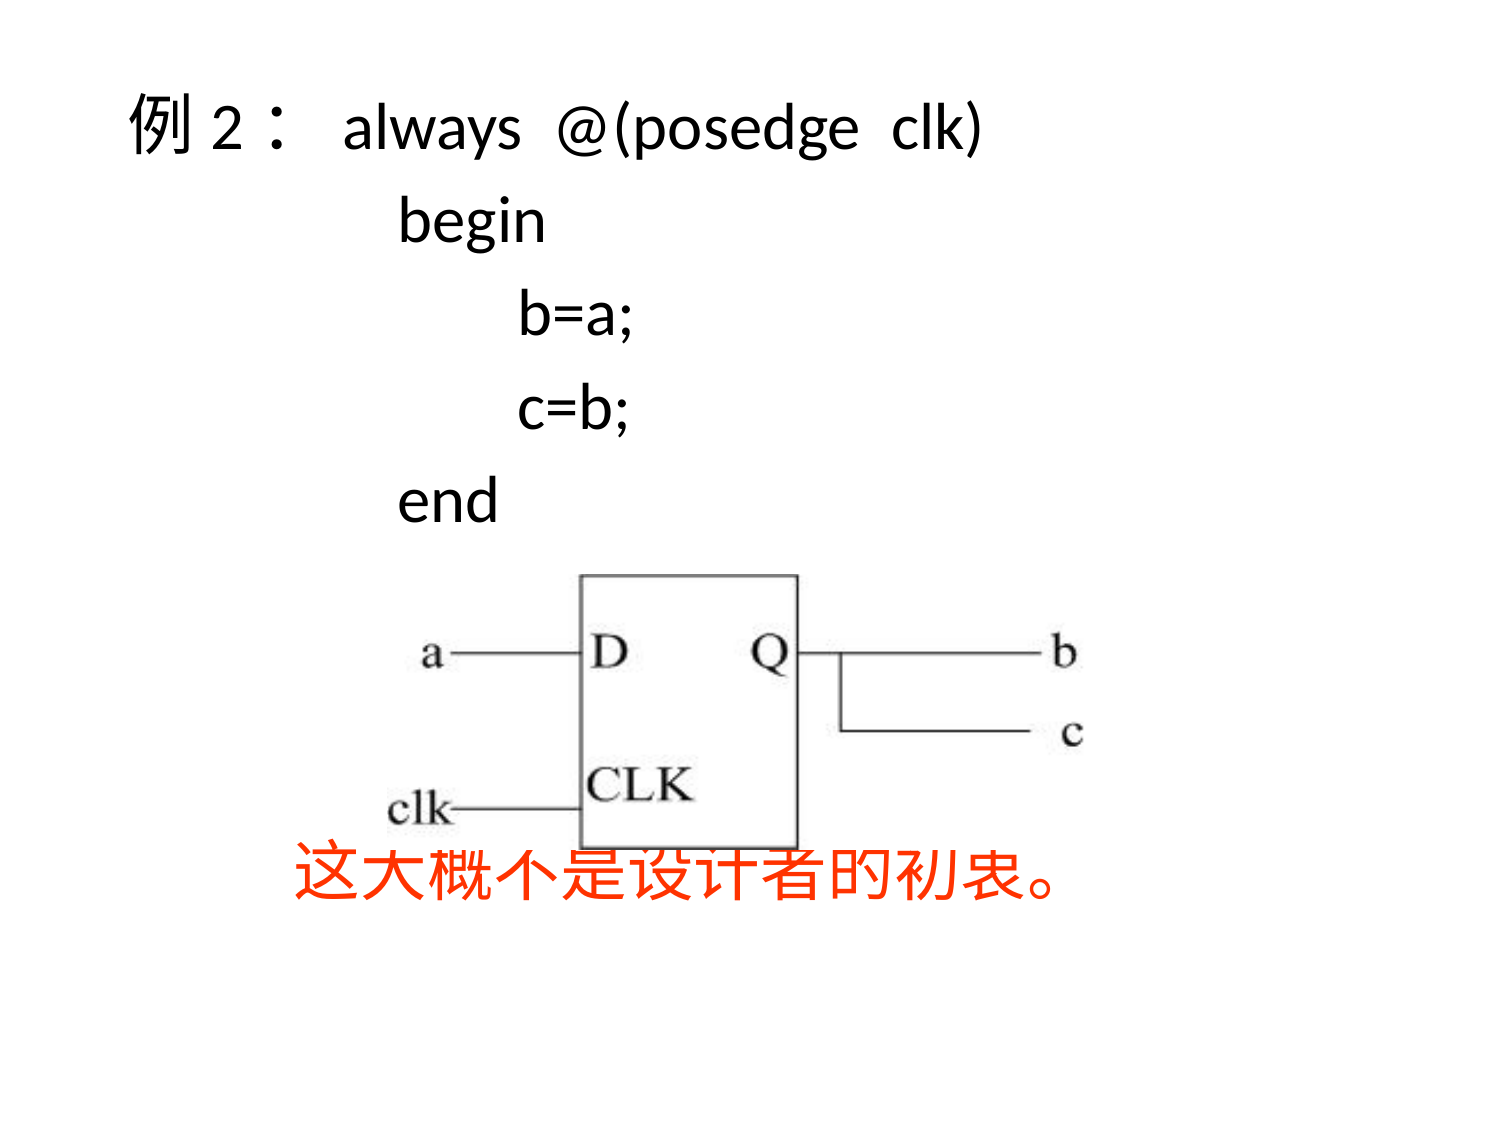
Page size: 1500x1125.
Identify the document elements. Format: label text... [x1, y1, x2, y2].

list 例2：always @(posedge clk) begin b=a; c=b; end 这大概不是设计者的初衷。 [112, 75, 1388, 1000]
picture [387, 574, 1088, 851]
